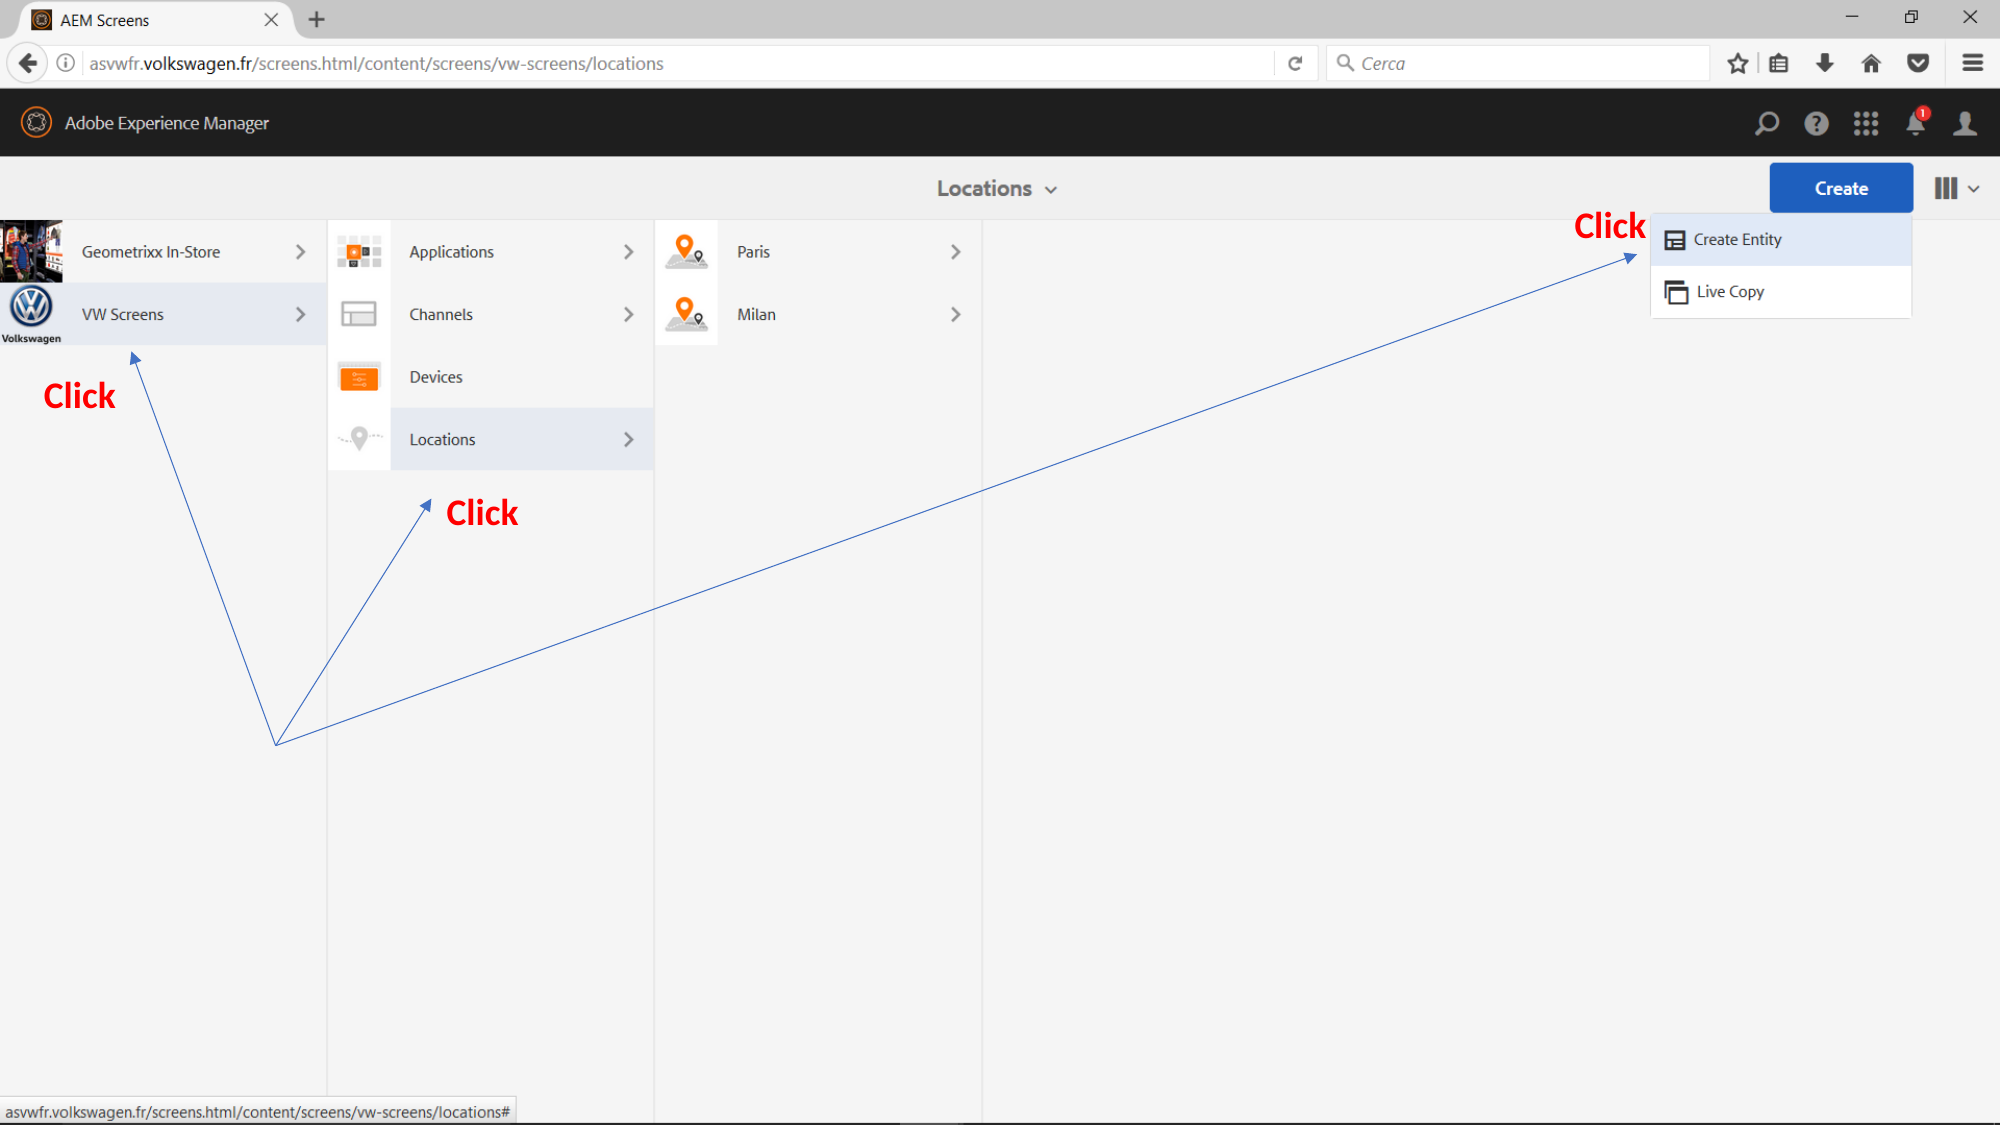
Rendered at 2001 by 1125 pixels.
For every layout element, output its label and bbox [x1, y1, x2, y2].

text_box [131, 351, 275, 746]
picture [0, 0, 2000, 1125]
text_box [275, 254, 1638, 746]
